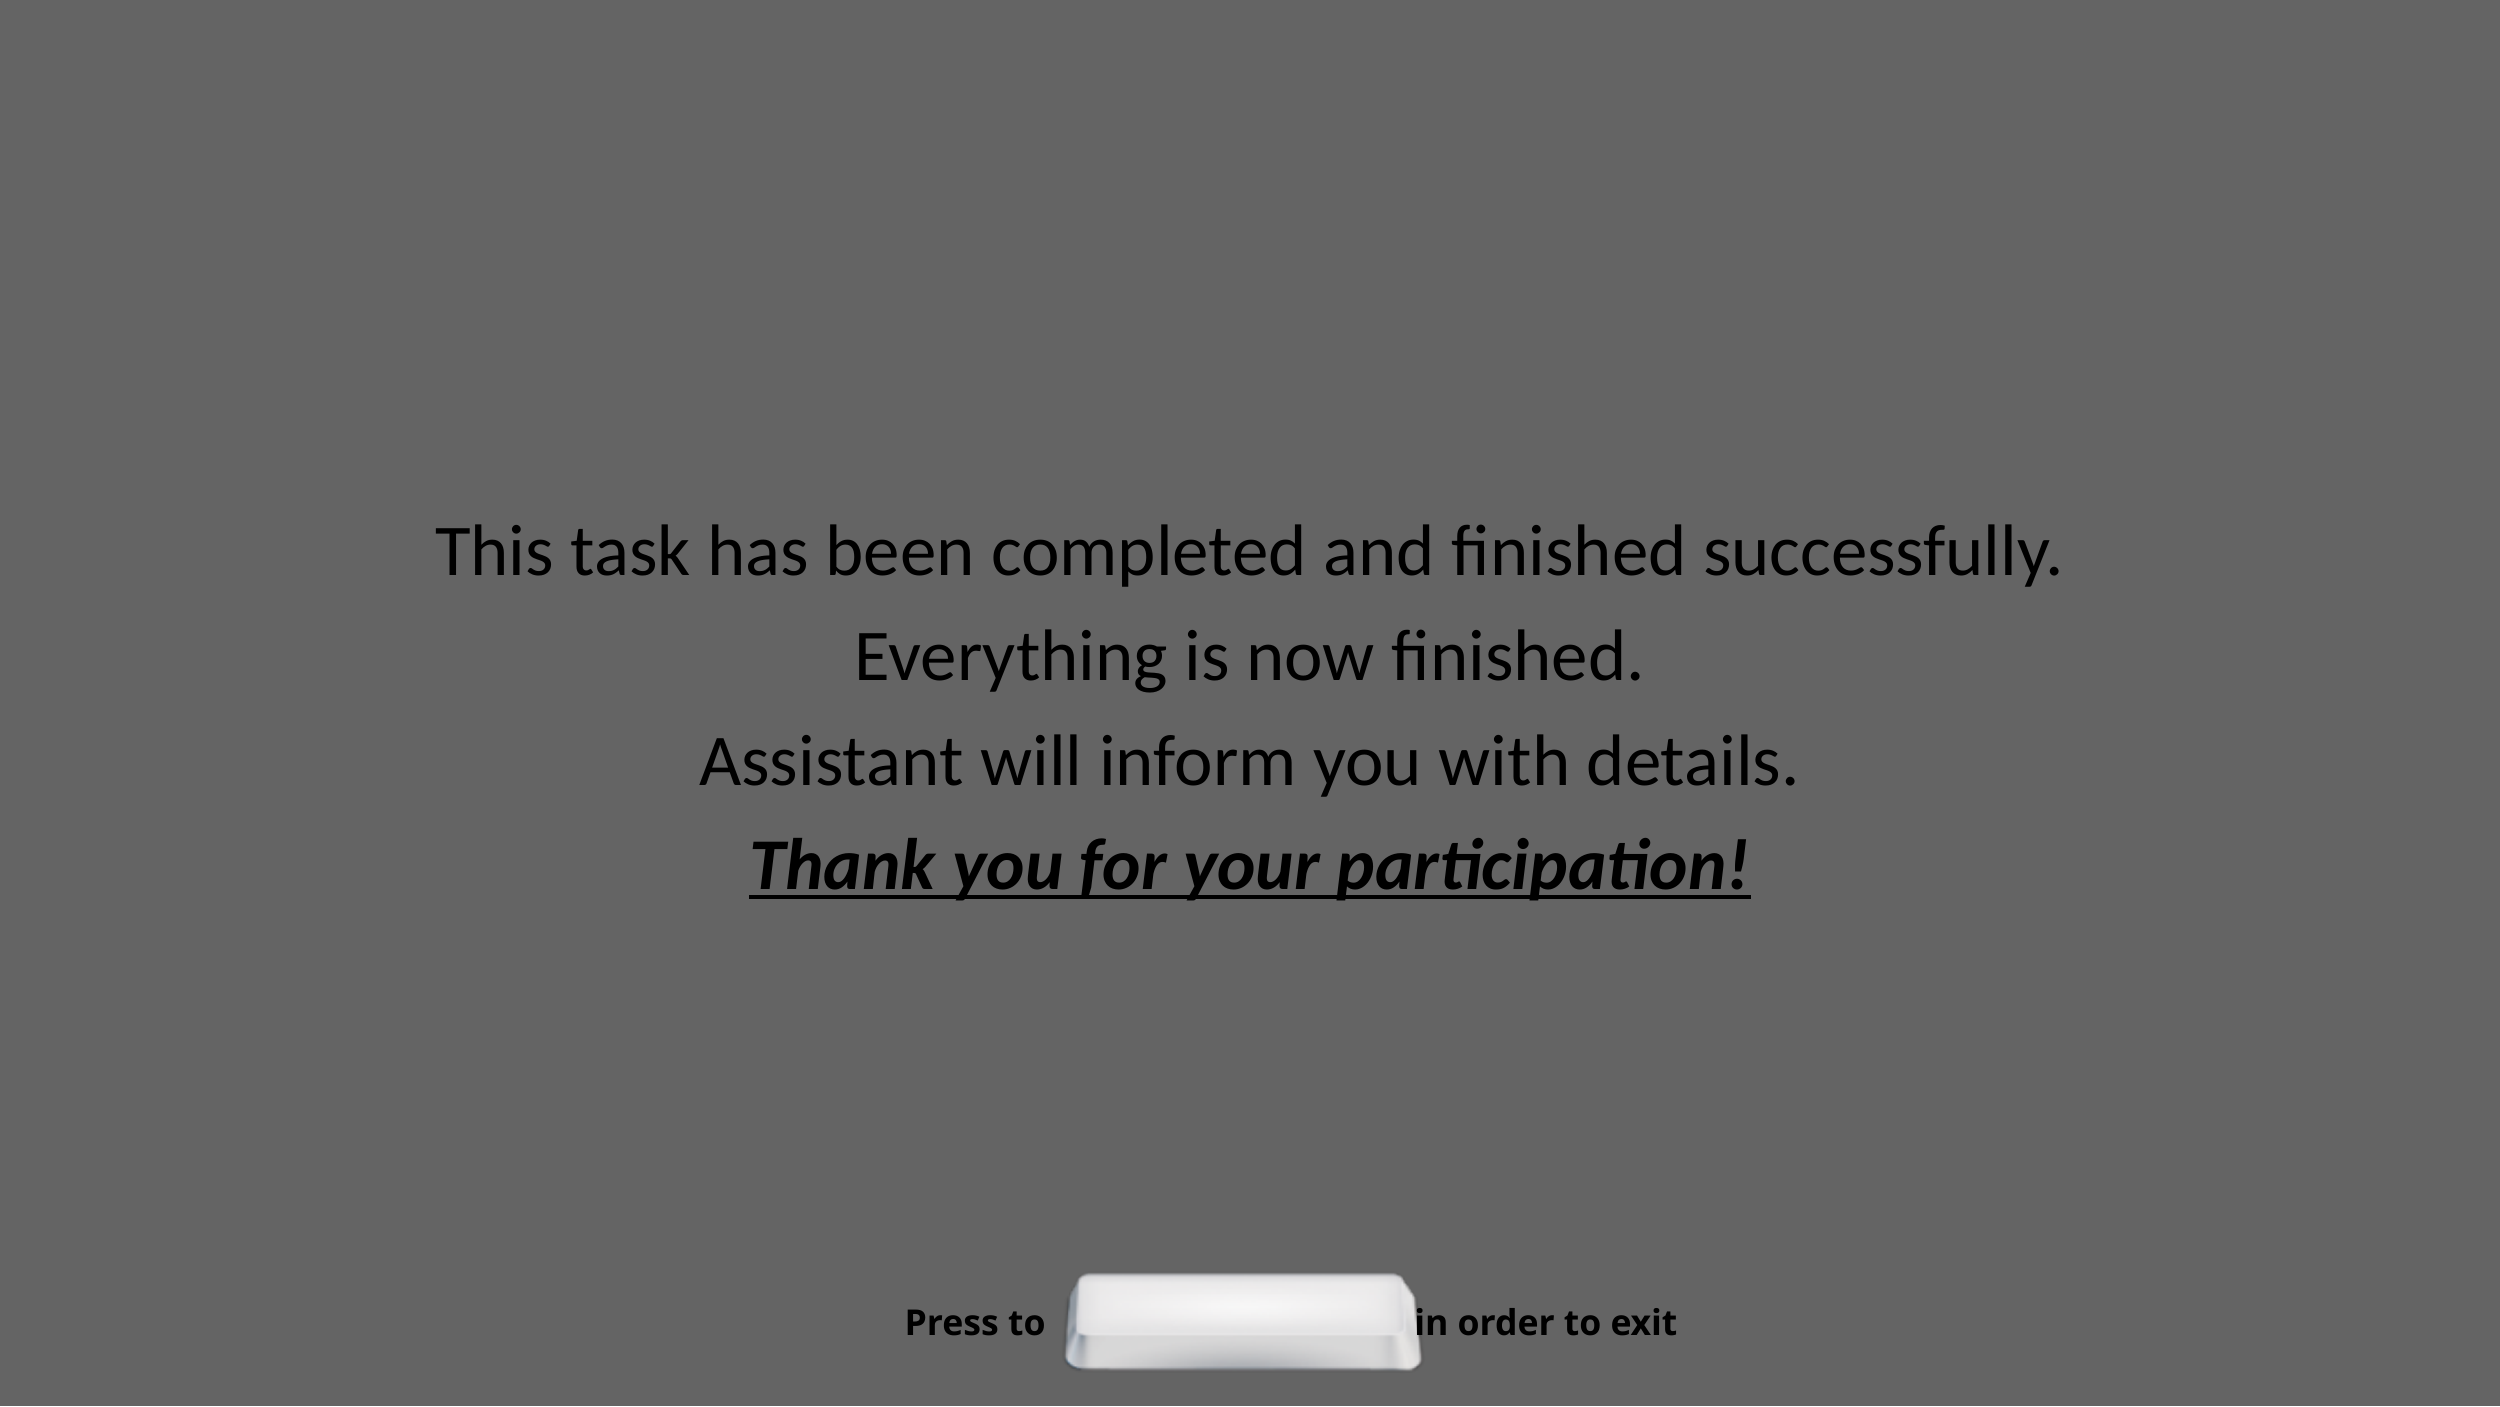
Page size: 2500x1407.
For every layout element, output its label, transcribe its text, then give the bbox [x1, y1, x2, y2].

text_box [902, 1269, 1682, 1378]
list This task has been completed and finished successfully. Everything is now finished. Assistant will inform you with details. Thank you for your participation! [195, 181, 2305, 1055]
